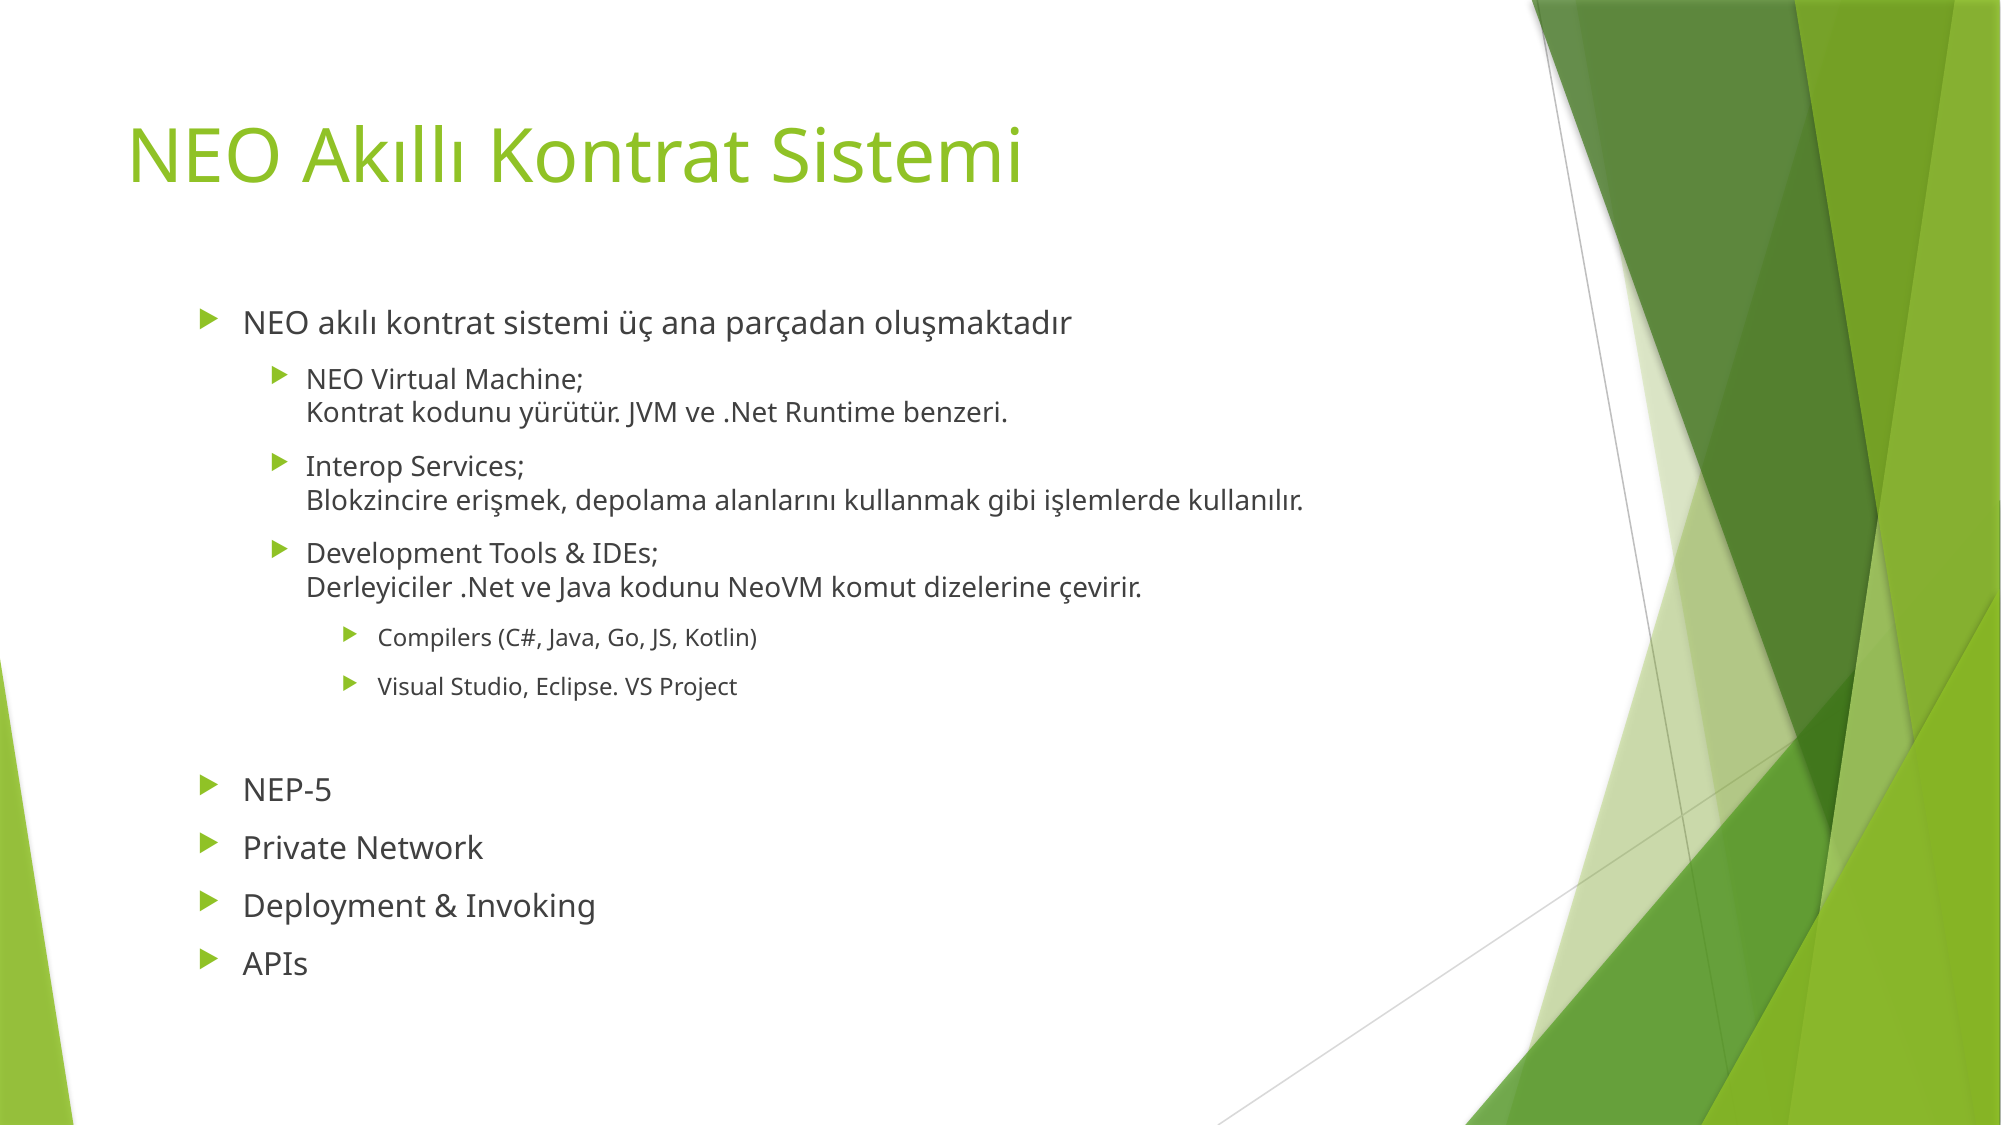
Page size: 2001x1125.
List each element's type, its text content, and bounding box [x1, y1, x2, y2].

title NEO Akıllı Kontrat Sistemi [111, 99, 1522, 295]
text_box NEO akılı kontrat sistemi üç ana parçadan oluşmaktadır NEO Virtual Machine; Kontrat kodunu yürütür. JVM ve .Net Runtime benzeri. Interop Services; Blokzincire erişmek, depolama alanlarını kullanmak gibi işlemlerde kullanılır. Development Tools & IDEs; Derleyiciler .Net ve Java kodunu NeoVM komut dizelerine çevirir. Compilers (C#, Java, Go, JS, Kotlin) Visual Studio, Eclipse. VS Project NEP-5 Private Network Deployment & Invoking APIs [111, 295, 1771, 991]
